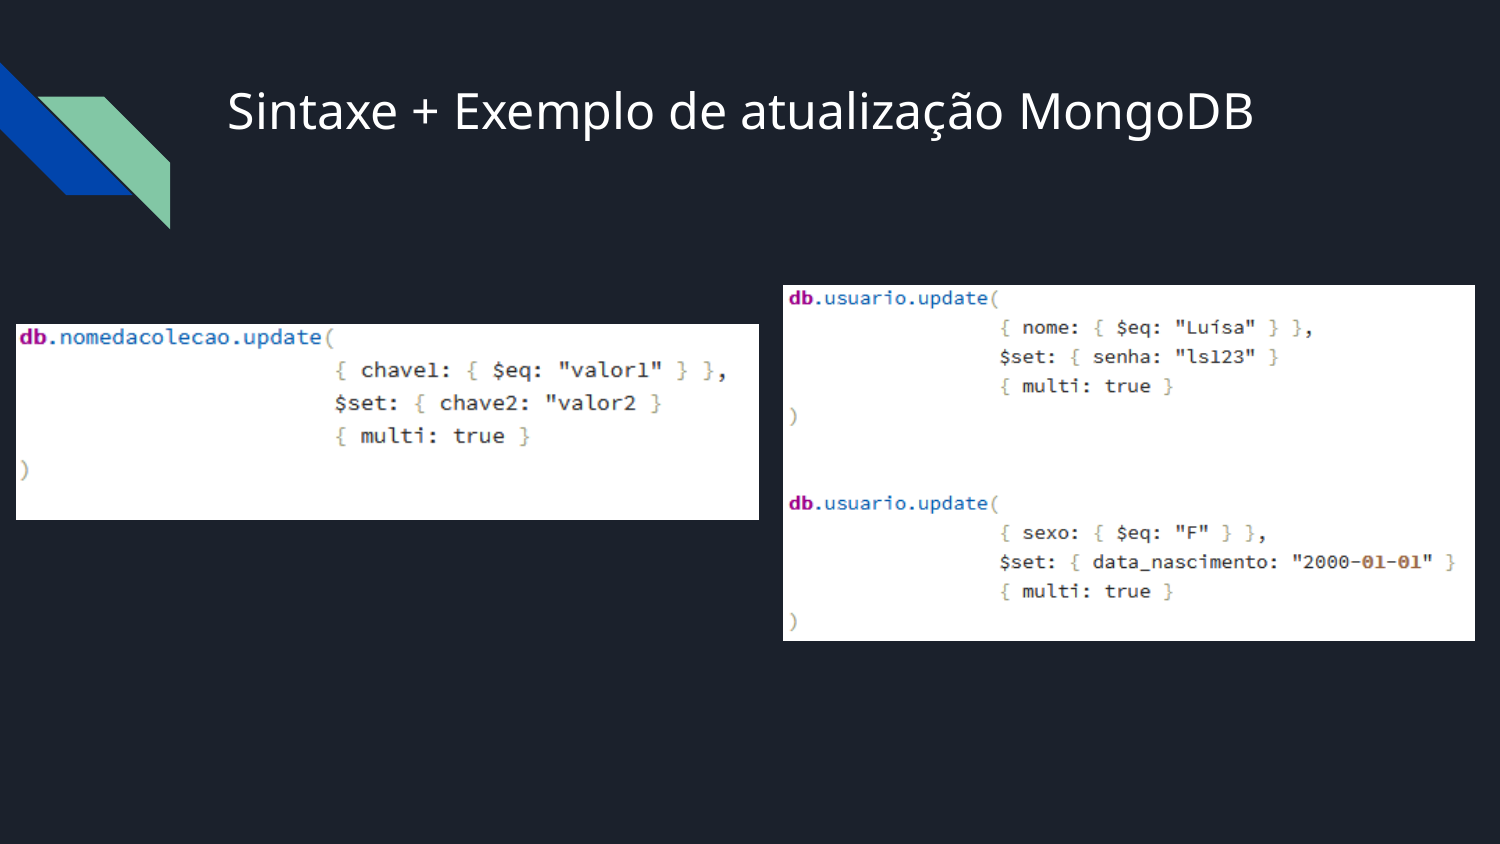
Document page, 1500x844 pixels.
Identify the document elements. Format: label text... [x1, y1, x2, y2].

title Sintaxe + Exemplo de atualização MongoDB [212, 64, 1368, 215]
picture [16, 323, 759, 520]
picture [783, 285, 1476, 641]
